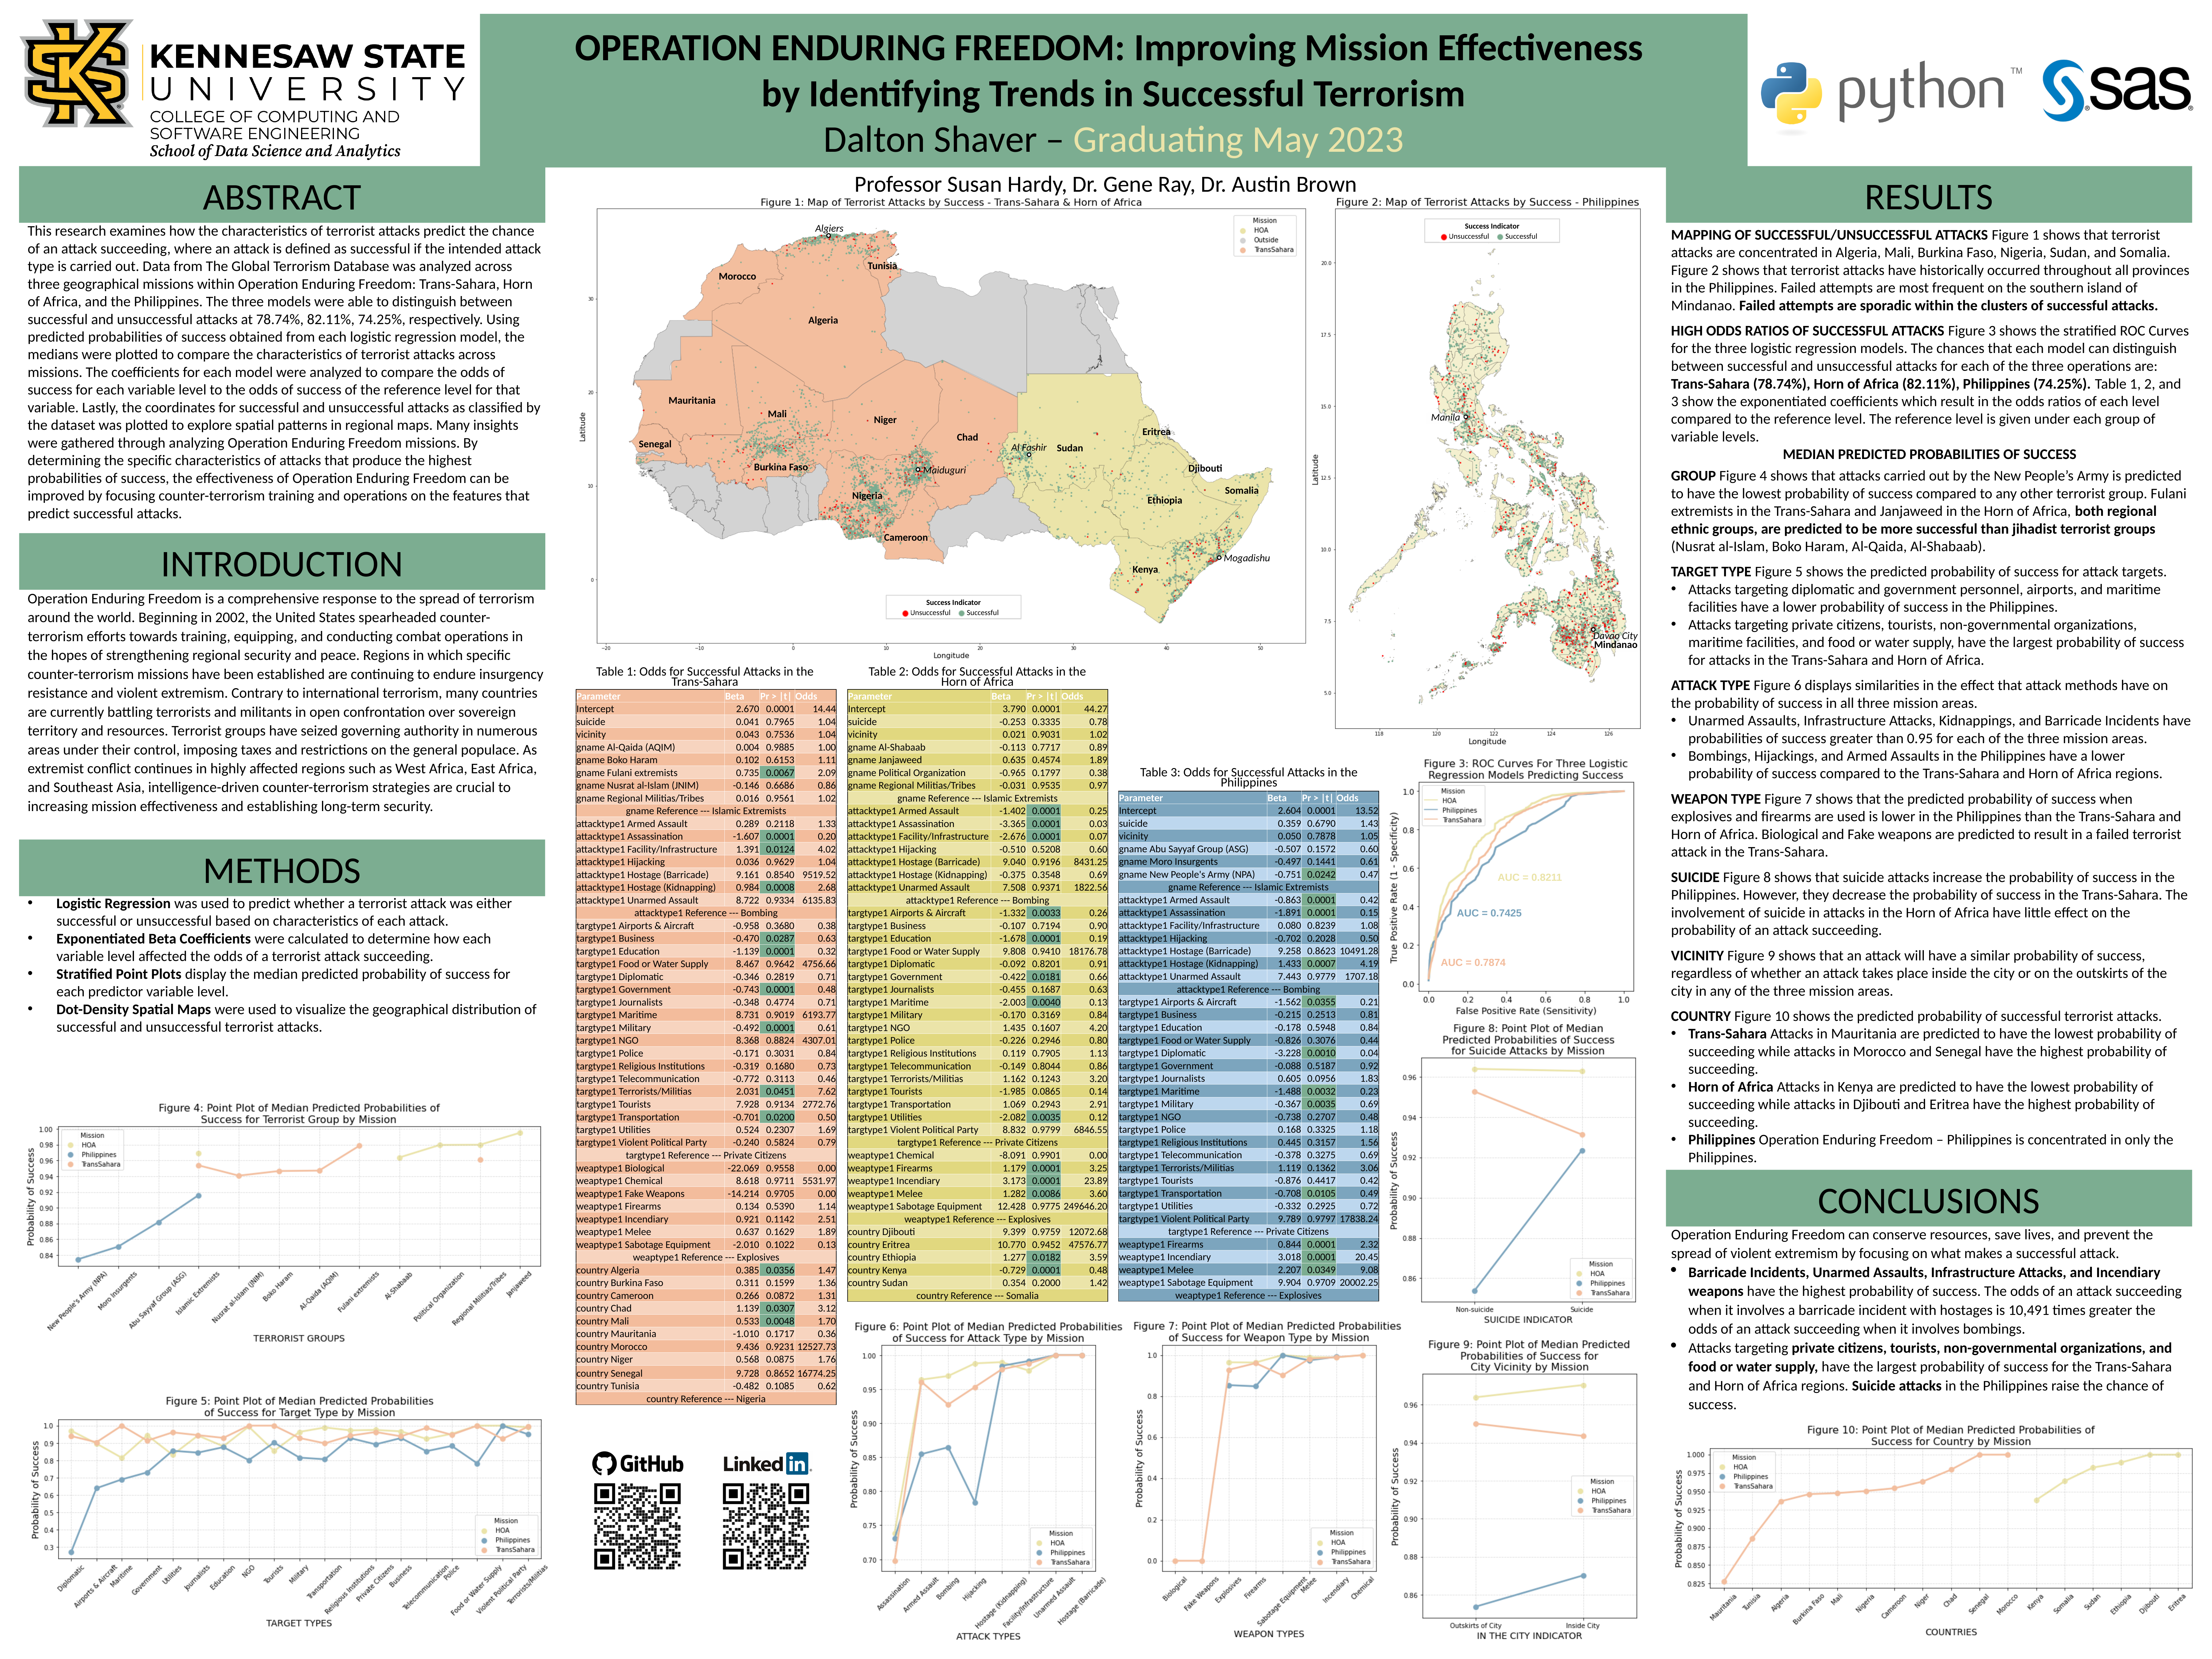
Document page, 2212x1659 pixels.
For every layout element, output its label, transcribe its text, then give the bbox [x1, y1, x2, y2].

table_cell weaptype1 Reference --- Explosives [1119, 1289, 1379, 1301]
table_cell 4.02 [795, 842, 836, 855]
table_cell 0.9759 [1026, 1225, 1061, 1237]
table_cell 9.728 [725, 1366, 759, 1379]
table_cell 0.61 [795, 1021, 836, 1033]
table_cell 0.20 [795, 830, 836, 842]
table_cell 0.568 [725, 1353, 759, 1365]
table_cell 0.0181 [1026, 970, 1061, 982]
table_cell -0.253 [991, 715, 1026, 728]
table_cell targtype1 Terrorists/Militias [576, 1085, 724, 1097]
table_cell country Cameroon [576, 1289, 724, 1301]
table_cell gname Janjaweed [848, 753, 991, 766]
table_cell 0.69 [1061, 868, 1108, 880]
table_cell 0.1687 [1026, 983, 1061, 995]
table_cell weaptype1 Chemical [848, 1149, 991, 1161]
table_cell 0.043 [725, 728, 759, 740]
table_cell -0.422 [991, 970, 1026, 982]
table_cell 12.428 [991, 1200, 1026, 1212]
table_cell weaptype1 Incendiary [848, 1174, 991, 1186]
table_cell targtype1 Violent Political Party [1119, 1212, 1267, 1225]
table_cell 1.36 [795, 1276, 836, 1289]
table_cell country Mali [576, 1315, 724, 1327]
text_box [886, 595, 1022, 621]
table_header Pr > |t| [1302, 791, 1336, 804]
table_cell -0.729 [991, 1263, 1026, 1276]
table_cell 0.0200 [760, 1110, 795, 1123]
table_cell 9.808 [991, 945, 1026, 957]
table_cell 1.56 [1336, 1135, 1379, 1148]
table_cell 44.27 [1061, 702, 1108, 715]
table_cell 3.790 [991, 702, 1026, 715]
table_cell 0.26 [1061, 906, 1108, 919]
table_cell -0.507 [1267, 842, 1301, 855]
table_cell -0.510 [991, 842, 1026, 855]
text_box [1084, 466, 1111, 492]
table_cell country Tunisia [576, 1379, 724, 1392]
table_cell 0.354 [991, 1276, 1026, 1289]
table_cell 1.277 [991, 1251, 1026, 1263]
table_cell targtype1 Education [576, 945, 724, 957]
table_cell Intercept [848, 702, 991, 715]
table_cell 0.9561 [760, 791, 795, 804]
table_cell targtype1 Religious Institutions [848, 1047, 991, 1059]
table_cell 0.49 [1336, 1186, 1379, 1199]
table_cell 1.89 [795, 1225, 836, 1237]
table_cell 0.0001 [760, 830, 795, 842]
text_box Table 3: Odds for Successful Attacks in the Philippines [1121, 766, 1377, 791]
table_cell targtype1 Education [1119, 1021, 1267, 1033]
table_cell 0.0001 [1026, 830, 1061, 842]
table_cell -0.348 [725, 996, 759, 1008]
table_cell 2.031 [725, 1085, 759, 1097]
picture [576, 195, 1644, 749]
table_cell targtype1 Police [576, 1047, 724, 1059]
table_cell 0.605 [1267, 1072, 1301, 1084]
table_cell 0.844 [1267, 1238, 1301, 1250]
table_cell gname Moro Insurgents [1119, 855, 1267, 868]
table_cell -1.562 [1267, 995, 1301, 1008]
table_cell attacktype1 Reference --- Bombing [576, 906, 836, 919]
table_cell 0.60 [1336, 842, 1379, 855]
table_cell 0.0451 [760, 1085, 795, 1097]
table_cell 3.12 [795, 1302, 836, 1314]
table_cell 0.0001 [760, 983, 795, 995]
table_cell gname Boko Haram [576, 753, 724, 766]
table_cell targtype1 NGO [576, 1034, 724, 1046]
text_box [1062, 484, 1084, 493]
table_cell -0.240 [725, 1136, 759, 1148]
table_cell 0.7965 [760, 715, 795, 728]
table_cell -0.367 [1267, 1097, 1301, 1110]
table_cell 0.0067 [760, 766, 795, 779]
table_cell -1.332 [991, 906, 1026, 919]
table_cell 0.63 [1061, 983, 1108, 995]
table_header Parameter [576, 690, 724, 702]
table_cell 0.1243 [1026, 1072, 1061, 1084]
table_cell 0.9885 [760, 740, 795, 753]
table_cell 0.533 [725, 1315, 759, 1327]
table_cell 3.25 [1061, 1161, 1108, 1174]
picture [19, 19, 465, 162]
table_cell targtype1 Government [576, 983, 724, 995]
table_cell targtype1 Religious Institutions [1119, 1135, 1267, 1148]
table_cell 0.0040 [1026, 996, 1061, 1008]
table_cell 1.04 [795, 855, 836, 868]
table_cell 3.06 [1336, 1161, 1379, 1174]
table_cell 0.8652 [760, 1366, 795, 1379]
picture [582, 1437, 693, 1583]
table_cell 0.0001 [1026, 1174, 1061, 1186]
table_cell 8.467 [725, 957, 759, 970]
table_cell 9.904 [1267, 1276, 1301, 1288]
table_cell 0.73 [795, 1059, 836, 1072]
table_cell targtype1 Airports & Aircraft [848, 906, 991, 919]
table_cell 0.79 [795, 1136, 836, 1148]
table_cell 0.71 [795, 996, 836, 1008]
table_cell 1.435 [991, 1021, 1026, 1033]
table_cell country Ethiopia [848, 1251, 991, 1263]
table_cell 6193.77 [795, 1008, 836, 1021]
table_cell 0.3680 [760, 919, 795, 931]
text_box MAPPING OF SUCCESSFUL/UNSUCCESSFUL ATTACKS Figure 1 shows that terrorist attacks are concentrated in Algeria, Mali, Burkina Faso, Nigeria, Sudan, and Somalia. Figure 2 shows that terrorist attacks have historically occurred throughout all provinces in the Philippines. Failed attempts are most frequent on the southern island of Mindanao. Failed attempts are sporadic within the clusters of successful attacks. HIGH ODDS RATIOS OF SUCCESSFUL ATTACKS Figure 3 shows the stratified ROC Curves for the three logistic regression models. The chances that each model can distinguish between successful and unsuccessful attacks for each of the three operations are: Trans-Sahara (78.74%), Horn of Africa (82.11%), Philippines (74.25%). Table 1, 2, and 3 show the exponentiated coefficients which result in the odds ratios of each level compared to the reference level. The reference level is given under each group of variable levels. MEDIAN PREDICTED PROBABILITIES OF SUCCESS GROUP Figure 4 shows that attacks carried out by the New People’s Army is predicted to have the lowest probability of success compared to any other terrorist group. Fulani extremists in the Trans-Sahara and Janjaweed in the Horn of Africa, both regional ethnic groups, are predicted to be more successful than jihadist terrorist groups (Nusrat al-Islam, Boko Haram, Al-Qaida, Al-Shabaab). TARGET TYPE Figure 5 shows the predicted probability of success for attack targets. Attacks targeting diplomatic and government personnel, airports, and maritime facilities have a lower probability of success in the Philippines. Attacks targeting private citizens, tourists, non-governmental organizations, maritime facilities, and food or water supply, have the largest probability of success for attacks in the Trans-Sahara and Horn of Africa. ATTACK TYPE Figure 6 displays similarities in the effect that attack methods have on the probability of success in all three mission areas. Unarmed Assaults, Infrastructure Attacks, Kidnappings, and Barricade Incidents have probabilities of success greater than 0.95 for each of the three mission areas. Bombings, Hijackings, and Armed Assaults in the Philippines have a lower probability of success compared to the Trans-Sahara and Horn of Africa regions. WEAPON TYPE Figure 7 shows that the predicted probability of success when explosives and firearms are used is lower in the Philippines than the Trans-Sahara and Horn of Africa. Biological and Fake weapons are predicted to result in a failed terrorist attack in the Trans-Sahara. SUICIDE Figure 8 shows that suicide attacks increase the probability of success in the Philippines. However, they decrease the probability of success in the Trans-Sahara. The involvement of suicide in attacks in the Horn of Africa have little effect on the probability of an attack succeeding. VICINITY Figure 9 shows that an attack will have a similar probability of success, regardless of whether an attack takes place inside the city or on the outskirts of the city in any of the three mission areas. COUNTRY Figure 10 shows the predicted probability of successful terrorist attacks. Trans-Sahara Attacks in Mauritania are predicted to have the lowest probability of succeeding while attacks in Morocco and Senegal have the highest probability of succeeding. Horn of Africa Attacks in Kenya are predicted to have the lowest probability of succeeding while attacks in Djibouti and Eritrea have the highest probability of succeeding. Philippines Operation Enduring Freedom – Philippines is concentrated in only the Philippines. [1666, 222, 2197, 1193]
table_cell gname Al-Shabaab [848, 740, 991, 753]
table_cell 0.266 [725, 1289, 759, 1301]
table_cell targtype1 Journalists [1119, 1072, 1267, 1084]
table_cell attacktype1 Hostage (Kidnapping) [576, 881, 724, 893]
table_cell 0.72 [1336, 1199, 1379, 1212]
picture [23, 1099, 545, 1348]
table_cell 0.311 [725, 1276, 759, 1289]
table_cell targtype1 Tourists [1119, 1174, 1267, 1186]
table_cell targtype1 Maritime [576, 1008, 724, 1021]
table_cell country Reference --- Somalia [848, 1289, 1108, 1301]
table_cell targtype1 Telecommunication [848, 1059, 991, 1072]
table_cell targtype1 Airports & Aircraft [576, 919, 724, 931]
table_cell 9.040 [991, 855, 1026, 868]
table_cell -3.365 [991, 817, 1026, 830]
table_cell -1.488 [1267, 1084, 1301, 1097]
table_cell 0.84 [1336, 1021, 1379, 1033]
table_cell 3.173 [991, 1174, 1026, 1186]
table_cell 0.9452 [1026, 1238, 1061, 1250]
table_cell 0.119 [991, 1047, 1026, 1059]
table_cell targtype1 Violent Political Party [576, 1136, 724, 1148]
table_cell 0.5208 [1026, 842, 1061, 855]
table_cell 0.984 [725, 881, 759, 893]
table_cell country Sudan [848, 1276, 991, 1289]
table_cell 0.921 [725, 1212, 759, 1225]
table_cell 0.3076 [1302, 1033, 1336, 1046]
table_cell 0.6686 [760, 779, 795, 791]
table_cell Intercept [576, 702, 724, 715]
table_cell 0.134 [725, 1200, 759, 1212]
table_cell -0.863 [1267, 893, 1301, 906]
table_cell -0.088 [1267, 1059, 1301, 1072]
table_cell 0.3275 [1302, 1148, 1336, 1161]
table_cell 14.44 [795, 702, 836, 715]
table_cell 1.139 [725, 1302, 759, 1314]
table_cell country Mauritania [576, 1327, 724, 1340]
table_cell 0.8623 [1302, 944, 1336, 957]
table_cell 1.13 [1061, 1047, 1108, 1059]
table_cell country Kenya [848, 1263, 991, 1276]
table_cell 0.0007 [1302, 957, 1336, 970]
table_cell vicinity [1119, 830, 1267, 842]
table_cell -0.497 [1267, 855, 1301, 868]
table_cell 1.04 [795, 728, 836, 740]
table_cell 0.2946 [1026, 1034, 1061, 1046]
table_cell -0.107 [991, 919, 1026, 931]
table_cell 1.83 [1336, 1072, 1379, 1084]
table_cell 0.385 [725, 1263, 759, 1276]
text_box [19, 845, 545, 1039]
table_cell attacktype1 Hostage (Kidnapping) [848, 868, 991, 880]
table_cell -22.069 [725, 1161, 759, 1174]
table_cell 0.9779 [1302, 970, 1336, 982]
table_cell 1.76 [795, 1353, 836, 1365]
table_cell 6846.55 [1061, 1123, 1108, 1135]
table_cell 0.19 [1061, 932, 1108, 944]
table_cell country Senegal [576, 1366, 724, 1379]
table_cell targtype1 Food or Water Supply [576, 957, 724, 970]
table_cell 0.48 [795, 983, 836, 995]
table_cell targtype1 Government [848, 970, 991, 982]
table_cell -0.146 [725, 779, 759, 791]
table_cell 0.3325 [1302, 1123, 1336, 1135]
table_cell weaptype1 Incendiary [1119, 1250, 1267, 1263]
table_cell 0.0001 [1026, 817, 1061, 830]
table_cell -0.738 [1267, 1110, 1301, 1123]
table_cell -0.319 [725, 1059, 759, 1072]
table_cell targtype1 Food or Water Supply [848, 945, 991, 957]
table_cell 1707.18 [1336, 970, 1379, 982]
table_cell targtype1 Police [848, 1034, 991, 1046]
table_cell 0.50 [1336, 931, 1379, 944]
table_cell gname New People's Army (NPA) [1119, 868, 1267, 880]
table_cell 0.0001 [1026, 1161, 1061, 1174]
table_cell targtype1 Business [576, 932, 724, 944]
table_cell 1822.56 [1061, 881, 1108, 893]
table_cell 0.3548 [1026, 868, 1061, 880]
table_header Odds [1061, 690, 1108, 702]
picture [27, 1393, 554, 1632]
table_cell 1.04 [795, 715, 836, 728]
table_cell 0.60 [1061, 842, 1108, 855]
table_cell 0.0182 [1026, 1251, 1061, 1263]
table_cell 0.637 [725, 1225, 759, 1237]
table_cell gname Al-Qaida (AQIM) [576, 740, 724, 753]
table_cell 0.3113 [760, 1072, 795, 1084]
table_cell attacktype1 Reference --- Bombing [1119, 982, 1379, 995]
table_cell 1.08 [1336, 919, 1379, 931]
picture [1671, 1422, 2197, 1642]
table_cell 0.004 [725, 740, 759, 753]
table_cell targtype1 Diplomatic [1119, 1046, 1267, 1059]
table_cell targtype1 Reference --- Private Citizens [576, 1149, 836, 1161]
table_cell 0.1680 [760, 1059, 795, 1072]
table_cell -0.701 [725, 1110, 759, 1123]
table_cell -2.010 [725, 1238, 759, 1250]
table_cell -0.378 [1267, 1148, 1301, 1161]
table_cell -0.751 [1267, 868, 1301, 880]
table_cell 0.8201 [1026, 957, 1061, 970]
table_cell -1.891 [1267, 906, 1301, 919]
table_cell 1.11 [795, 753, 836, 766]
table_cell 0.0872 [760, 1289, 795, 1301]
table_cell 8.722 [725, 894, 759, 906]
table_cell 0.0307 [760, 1302, 795, 1314]
table_cell 0.69 [1336, 1097, 1379, 1110]
table_cell 1.89 [1061, 753, 1108, 766]
table_cell 0.62 [795, 1379, 836, 1392]
table_cell 2.604 [1267, 804, 1301, 817]
table_cell 10.770 [991, 1238, 1026, 1250]
table_cell attacktype1 Unarmed Assault [576, 894, 724, 906]
table_cell 4.20 [1061, 1021, 1108, 1033]
table_cell 0.2000 [1026, 1276, 1061, 1289]
table_cell -0.171 [725, 1047, 759, 1059]
table_header Βeta [725, 690, 759, 702]
table_cell 0.92 [1336, 1059, 1379, 1072]
table_cell 0.9334 [760, 894, 795, 906]
table_cell weaptype1 Melee [1119, 1263, 1267, 1276]
table_cell 0.12 [1061, 1110, 1108, 1123]
table_cell 0.13 [1061, 996, 1108, 1008]
table_cell gname Political Organization [848, 766, 991, 779]
table_cell -0.492 [725, 1021, 759, 1033]
table_cell targtype1 Military [848, 1008, 991, 1021]
table_cell 0.0242 [1302, 868, 1336, 880]
table_cell 13.52 [1336, 804, 1379, 817]
table_cell 0.9410 [1026, 945, 1061, 957]
table_cell 0.5948 [1302, 1021, 1336, 1033]
table_cell weaptype1 Melee [848, 1187, 991, 1199]
table_cell -0.482 [725, 1379, 759, 1392]
table_cell 0.0001 [1302, 906, 1336, 919]
table_cell 0.8044 [1026, 1059, 1061, 1072]
table_cell 1.31 [795, 1289, 836, 1301]
picture [1761, 61, 2022, 137]
table_cell 1.162 [991, 1072, 1026, 1084]
table_cell attacktype1 Assassination [848, 817, 991, 830]
table_cell -1.402 [991, 804, 1026, 817]
table_cell targtype1 NGO [848, 1021, 991, 1033]
table_cell 0.80 [1061, 1034, 1108, 1046]
table_cell -0.092 [991, 957, 1026, 970]
table_cell 0.03 [1061, 817, 1108, 830]
table_cell 0.81 [1336, 1008, 1379, 1021]
table_cell -0.702 [1267, 931, 1301, 944]
table_cell 0.0355 [1302, 995, 1336, 1008]
table_cell 0.86 [795, 779, 836, 791]
table_cell targtype1 Diplomatic [576, 970, 724, 982]
table_cell 18176.78 [1061, 945, 1108, 957]
table_cell suicide [848, 715, 991, 728]
table_cell 2772.76 [795, 1098, 836, 1110]
table_cell 0.38 [795, 919, 836, 931]
table_cell 0.6790 [1302, 817, 1336, 829]
table_cell 0.524 [725, 1123, 759, 1135]
table_cell 1.05 [1336, 830, 1379, 842]
table_cell weaptype1 Sabotage Equipment [848, 1200, 991, 1212]
table_cell 0.8824 [760, 1034, 795, 1046]
table_cell 0.15 [1336, 906, 1379, 919]
table_cell 0.9711 [760, 1174, 795, 1186]
table_cell 7.62 [795, 1085, 836, 1097]
table_cell -8.091 [991, 1149, 1026, 1161]
table_cell 0.0287 [760, 932, 795, 944]
table_cell attacktype1 Hijacking [848, 842, 991, 855]
table_cell attacktype1 Assassination [576, 830, 724, 842]
table_cell 0.0033 [1026, 906, 1061, 919]
table_cell -0.346 [725, 970, 759, 982]
table_cell 0.7536 [760, 728, 795, 740]
table_cell 0.23 [1336, 1084, 1379, 1097]
table_cell 0.3157 [1302, 1135, 1336, 1148]
table_cell 12527.73 [795, 1340, 836, 1352]
table_cell attacktype1 Armed Assault [576, 817, 724, 830]
table_cell 10491.28 [1336, 944, 1379, 957]
table_cell targtype1 Terrorists/Militias [1119, 1161, 1267, 1174]
table_cell 0.78 [1061, 715, 1108, 728]
table_cell 0.3031 [760, 1047, 795, 1059]
table_cell 3.60 [1061, 1187, 1108, 1199]
table_cell 0.1629 [760, 1225, 795, 1237]
table_cell 4307.01 [795, 1034, 836, 1046]
table_cell -2.003 [991, 996, 1026, 1008]
table_cell weaptype1 Melee [576, 1225, 724, 1237]
table_cell attacktype1 Assassination [1119, 906, 1267, 919]
table_cell targtype1 Business [848, 919, 991, 931]
table_cell 0.0001 [1302, 1250, 1336, 1263]
table_cell vicinity [576, 728, 724, 740]
table_cell country Algeria [576, 1263, 724, 1276]
table_cell 0.44 [1336, 1033, 1379, 1046]
table_cell targtype1 Terrorists/Militias [848, 1072, 991, 1084]
table_cell 0.38 [1061, 766, 1108, 779]
table_cell targtype1 Airports & Aircraft [1119, 995, 1267, 1008]
table_cell 4756.66 [795, 957, 836, 970]
table_cell weaptype1 Firearms [576, 1200, 724, 1212]
table_cell 0.0001 [1026, 1263, 1061, 1276]
table_cell 0.8239 [1302, 919, 1336, 931]
table_header Pr > |t| [1026, 690, 1061, 702]
table_cell 8.618 [725, 1174, 759, 1186]
table_cell country Djibouti [848, 1225, 991, 1237]
table_cell 0.0086 [1026, 1187, 1061, 1199]
table_cell 7.443 [1267, 970, 1301, 982]
table_cell 0.0008 [760, 881, 795, 893]
table_cell 9.258 [1267, 944, 1301, 957]
table_cell weaptype1 Reference --- Explosives [848, 1212, 1108, 1225]
table_cell 7.928 [725, 1098, 759, 1110]
table_cell 0.00 [1061, 1149, 1108, 1161]
table_cell -0.772 [725, 1072, 759, 1084]
table_cell gname Reference --- Islamic Extremists [576, 804, 836, 817]
table_cell 1.00 [795, 740, 836, 753]
table_cell -0.708 [1267, 1186, 1301, 1199]
table_cell 5531.97 [795, 1174, 836, 1186]
table_cell 47576.77 [1061, 1238, 1108, 1250]
table_cell targtype1 Tourists [576, 1098, 724, 1110]
table_cell country Burkina Faso [576, 1276, 724, 1289]
table_cell gname Nusrat al-Islam (JNIM) [576, 779, 724, 791]
table_cell 0.66 [1061, 970, 1108, 982]
table_cell 0.0010 [1302, 1046, 1336, 1059]
table_cell 0.9196 [1026, 855, 1061, 868]
picture [2035, 54, 2206, 127]
table_cell targtype1 Police [1119, 1123, 1267, 1135]
table_cell weaptype1 Biological [576, 1161, 724, 1174]
table_cell 0.32 [795, 945, 836, 957]
table_cell 0.0001 [760, 1021, 795, 1033]
table_cell targtype1 Journalists [576, 996, 724, 1008]
table_cell 0.9775 [1026, 1200, 1061, 1212]
table_cell 0.2028 [1302, 931, 1336, 944]
table_cell 0.0048 [760, 1315, 795, 1327]
table_cell 0.5824 [760, 1136, 795, 1148]
table_cell targtype1 Tourists [848, 1085, 991, 1097]
table_cell weaptype1 Incendiary [576, 1212, 724, 1225]
table_cell targtype1 Maritime [1119, 1084, 1267, 1097]
table_cell 0.00 [795, 1161, 836, 1174]
table_cell 0.90 [1061, 919, 1108, 931]
table_cell targtype1 NGO [1119, 1110, 1267, 1123]
table_cell -2.082 [991, 1110, 1026, 1123]
table_cell 0.0956 [1302, 1072, 1336, 1084]
table_cell 0.0875 [760, 1353, 795, 1365]
table_cell 0.0032 [1302, 1084, 1336, 1097]
table_cell 0.2819 [760, 970, 795, 982]
table_cell country Chad [576, 1302, 724, 1314]
table_cell 0.13 [795, 1238, 836, 1250]
table_cell targtype1 Utilities [1119, 1199, 1267, 1212]
table_cell 1.69 [795, 1123, 836, 1135]
table_cell 0.8540 [760, 868, 795, 880]
table_cell attacktype1 Hijacking [576, 855, 724, 868]
table_cell -0.743 [725, 983, 759, 995]
table_cell targtype1 Religious Institutions [576, 1059, 724, 1072]
table_cell targtype1 Military [1119, 1097, 1267, 1110]
table_cell 1.02 [795, 791, 836, 804]
table_cell 0.1142 [760, 1212, 795, 1225]
table_cell 12072.68 [1061, 1225, 1108, 1237]
table_cell weaptype1 Fake Weapons [576, 1187, 724, 1199]
table_cell -2.676 [991, 830, 1026, 842]
table_cell 0.71 [795, 970, 836, 982]
table_cell 0.1599 [760, 1276, 795, 1289]
table_cell 0.635 [991, 753, 1026, 766]
table_cell 2.51 [795, 1212, 836, 1225]
table_cell attacktype1 Unarmed Assault [1119, 970, 1267, 982]
table_header Beta [991, 690, 1026, 702]
table_cell -0.215 [1267, 1008, 1301, 1021]
table_cell 9.789 [1267, 1212, 1301, 1225]
table_cell targtype1 Business [1119, 1008, 1267, 1021]
table_cell -0.170 [991, 1008, 1026, 1021]
table_cell 0.9031 [1026, 728, 1061, 740]
table_cell 6135.83 [795, 894, 836, 906]
table_cell 1.179 [991, 1161, 1026, 1174]
table_cell 0.7194 [1026, 919, 1061, 931]
table_cell 0.735 [725, 766, 759, 779]
table_cell 0.48 [1061, 1263, 1108, 1276]
table_cell 0.89 [1061, 740, 1108, 753]
table_cell 0.2118 [760, 817, 795, 830]
table_cell 0.1572 [1302, 842, 1336, 855]
table_cell attacktype1 Facility/Infrastructure [848, 830, 991, 842]
table_cell Intercept [1119, 804, 1267, 817]
table_cell 0.48 [1336, 1110, 1379, 1123]
table_cell targtype1 Diplomatic [848, 957, 991, 970]
table_cell suicide [576, 715, 724, 728]
table_cell 0.0001 [760, 945, 795, 957]
table_cell 0.9642 [760, 957, 795, 970]
table_cell 0.0035 [1302, 1097, 1336, 1110]
table_cell 0.7878 [1302, 830, 1336, 842]
table_cell targtype1 Transportation [1119, 1186, 1267, 1199]
table_cell 0.9797 [1302, 1212, 1336, 1225]
table_cell weaptype1 Firearms [848, 1161, 991, 1174]
table_cell 0.07 [1061, 830, 1108, 842]
text_box Table 2: Odds for Successful Attacks in the Horn of Africa [850, 665, 1105, 690]
table_cell targtype1 Utilities [848, 1110, 991, 1123]
table_cell targtype1 Telecommunication [1119, 1148, 1267, 1161]
table_cell gname Reference --- Islamic Extremists [848, 791, 1108, 804]
table_cell 2.68 [795, 881, 836, 893]
table_cell -0.031 [991, 779, 1026, 791]
table_cell 0.1085 [760, 1379, 795, 1392]
table_cell attacktype1 Facility/Infrastructure [1119, 919, 1267, 931]
table_cell 0.9799 [1026, 1123, 1061, 1135]
table_cell 0.9709 [1302, 1276, 1336, 1288]
table_cell 0.2707 [1302, 1110, 1336, 1123]
table_cell targtype1 Transportation [848, 1098, 991, 1110]
table_cell attacktype1 Hostage (Barricade) [848, 855, 991, 868]
table_cell 0.050 [1267, 830, 1301, 842]
table_cell 0.1022 [760, 1238, 795, 1250]
table_cell 0.041 [725, 715, 759, 728]
table_cell 0.0001 [1026, 804, 1061, 817]
table_cell 0.4774 [760, 996, 795, 1008]
table_cell 0.63 [795, 932, 836, 944]
table_cell -1.985 [991, 1085, 1026, 1097]
table_cell 3.20 [1061, 1072, 1108, 1084]
table_cell 3.59 [1061, 1251, 1108, 1263]
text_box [1425, 219, 1560, 244]
table_header Parameter [848, 690, 991, 702]
table_cell 0.0105 [1302, 1186, 1336, 1199]
table_cell 0.84 [795, 1047, 836, 1059]
table_cell 2.670 [725, 702, 759, 715]
table_cell targtype1 Food or Water Supply [1119, 1033, 1267, 1046]
table_cell country Niger [576, 1353, 724, 1365]
table_cell 0.04 [1336, 1046, 1379, 1059]
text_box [19, 171, 2192, 527]
table_cell weaptype1 Chemical [576, 1174, 724, 1186]
table_cell 0.9231 [760, 1340, 795, 1352]
table_cell -1.678 [991, 932, 1026, 944]
picture [846, 1318, 1127, 1646]
table_cell -0.470 [725, 932, 759, 944]
table_cell 1.433 [1267, 957, 1301, 970]
table_cell 0.0356 [760, 1263, 795, 1276]
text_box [1666, 1175, 2193, 1435]
table_header Odds [795, 690, 836, 702]
table_cell -0.455 [991, 983, 1026, 995]
table_cell gname Fulani extremists [576, 766, 724, 779]
table_cell 0.9558 [760, 1161, 795, 1174]
table_cell 8.832 [991, 1123, 1026, 1135]
table_cell targtype1 Utilities [576, 1123, 724, 1135]
table_cell 0.1717 [760, 1327, 795, 1340]
table_cell attacktype1 Armed Assault [848, 804, 991, 817]
table_cell 20002.25 [1336, 1276, 1379, 1288]
table_cell attacktype1 Hostage (Barricade) [576, 868, 724, 880]
table_cell 0.4574 [1026, 753, 1061, 766]
table_cell 0.61 [1336, 855, 1379, 868]
table_cell vicinity [848, 728, 991, 740]
table_cell -14.214 [725, 1187, 759, 1199]
table_cell weaptype1 Firearms [1119, 1238, 1267, 1250]
table_cell 0.3169 [1026, 1008, 1061, 1021]
table_cell 0.080 [1267, 919, 1301, 931]
table_cell 1.391 [725, 842, 759, 855]
table_cell 2.32 [1336, 1238, 1379, 1250]
table_cell 0.1362 [1302, 1161, 1336, 1174]
table_cell gname Regional Militias/Tribes [576, 791, 724, 804]
text_box OPERATION ENDURING FREEDOM: Improving Mission Effectiveness by Identifying Trends in Successful Terrorism Dalton Shaver – Graduating May 2023 [480, 14, 1748, 168]
table_cell -0.826 [1267, 1033, 1301, 1046]
table_cell attacktype1 Reference --- Bombing [848, 894, 1108, 906]
table_cell targtype1 Government [1119, 1059, 1267, 1072]
table_cell 0.0001 [760, 702, 795, 715]
table_cell attacktype1 Armed Assault [1119, 893, 1267, 906]
table_cell 0.7717 [1026, 740, 1061, 753]
table_cell 0.289 [725, 817, 759, 830]
table_header Beta [1267, 791, 1301, 804]
table_cell 1.069 [991, 1098, 1026, 1110]
table_cell 0.00 [795, 1187, 836, 1199]
table_cell 0.14 [1061, 1085, 1108, 1097]
table_cell attacktype1 Facility/Infrastructure [576, 842, 724, 855]
table_cell 0.0035 [1026, 1110, 1061, 1123]
table_cell 0.2925 [1302, 1199, 1336, 1212]
table_cell 0.9019 [760, 1008, 795, 1021]
table_cell 8.368 [725, 1034, 759, 1046]
table_cell 0.036 [725, 855, 759, 868]
table_cell targtype1 Telecommunication [576, 1072, 724, 1084]
table_cell 7.508 [991, 881, 1026, 893]
table_cell 8431.25 [1061, 855, 1108, 868]
table_cell targtype1 Military [576, 1021, 724, 1033]
table_cell -0.226 [991, 1034, 1026, 1046]
table_cell 2.91 [1061, 1098, 1108, 1110]
table_cell -0.375 [991, 868, 1026, 880]
table_cell 0.84 [1061, 1008, 1108, 1021]
table_cell 0.9705 [760, 1187, 795, 1199]
table_cell 0.016 [725, 791, 759, 804]
table_cell targtype1 Journalists [848, 983, 991, 995]
table_cell -0.958 [725, 919, 759, 931]
table_cell 0.25 [1061, 804, 1108, 817]
table_cell 8.731 [725, 1008, 759, 1021]
table_cell targtype1 Reference --- Private Citizens [1119, 1225, 1379, 1237]
table_cell 0.21 [1336, 995, 1379, 1008]
table_cell 0.102 [725, 753, 759, 766]
table_cell 0.9629 [760, 855, 795, 868]
table_cell -1.010 [725, 1327, 759, 1340]
table_cell 0.4417 [1302, 1174, 1336, 1186]
table_cell -1.139 [725, 945, 759, 957]
table_cell -0.149 [991, 1059, 1026, 1072]
table_cell gname Regional Militias/Tribes [848, 779, 991, 791]
table_cell 1.18 [1336, 1123, 1379, 1135]
table_cell 3.018 [1267, 1250, 1301, 1263]
table_cell 0.69 [1336, 1148, 1379, 1161]
table_cell 0.0001 [1026, 702, 1061, 715]
picture [710, 1451, 822, 1583]
table_cell 0.91 [1061, 957, 1108, 970]
table_cell 0.0001 [1302, 1238, 1336, 1250]
table_cell 1.42 [1061, 1276, 1108, 1289]
table_cell 1.119 [1267, 1161, 1301, 1174]
table_cell 9519.52 [795, 868, 836, 880]
table_cell suicide [1119, 817, 1267, 829]
table_cell 2.207 [1267, 1263, 1301, 1276]
table_cell 17838.24 [1336, 1212, 1379, 1225]
table_cell 23.89 [1061, 1174, 1108, 1186]
table_cell 0.359 [1267, 817, 1301, 829]
table_cell 1.282 [991, 1187, 1026, 1199]
table_cell -0.965 [991, 766, 1026, 779]
table_cell 0.97 [1061, 779, 1108, 791]
table_cell 0.86 [1061, 1059, 1108, 1072]
table_header Odds [1336, 791, 1379, 804]
table_cell 0.47 [1336, 868, 1379, 880]
table_cell -0.332 [1267, 1199, 1301, 1212]
table_cell 0.50 [795, 1110, 836, 1123]
table_cell 2.09 [795, 766, 836, 779]
table_cell 0.2513 [1302, 1008, 1336, 1021]
table_cell targtype1 Transportation [576, 1110, 724, 1123]
table_cell 9.08 [1336, 1263, 1379, 1276]
table_cell weaptype1 Sabotage Equipment [576, 1238, 724, 1250]
table_cell targtype1 Reference --- Private Citizens [848, 1136, 1108, 1148]
table_cell -0.113 [991, 740, 1026, 753]
picture [1129, 755, 1641, 1645]
table_cell weaptype1 Sabotage Equipment [1119, 1276, 1267, 1288]
table_cell 0.46 [795, 1072, 836, 1084]
table_cell 0.9134 [760, 1098, 795, 1110]
table_cell targtype1 Education [848, 932, 991, 944]
table_cell 0.3335 [1026, 715, 1061, 728]
table_cell 1.02 [1061, 728, 1108, 740]
table_cell 0.1797 [1026, 766, 1061, 779]
table_cell 0.0865 [1026, 1085, 1061, 1097]
table_cell 0.5187 [1302, 1059, 1336, 1072]
table_cell 0.9371 [1026, 881, 1061, 893]
table_cell -0.876 [1267, 1174, 1301, 1186]
table_cell attacktype1 Hostage (Kidnapping) [1119, 957, 1267, 970]
table_cell 0.7905 [1026, 1047, 1061, 1059]
table_cell 9.399 [991, 1225, 1026, 1237]
table_cell 1.70 [795, 1315, 836, 1327]
table_cell attacktype1 Hijacking [1119, 931, 1267, 944]
table_cell 0.168 [1267, 1123, 1301, 1135]
table_cell 0.6153 [760, 753, 795, 766]
table_cell 9.436 [725, 1340, 759, 1352]
table_cell targtype1 Maritime [848, 996, 991, 1008]
table_cell 20.45 [1336, 1250, 1379, 1263]
table_cell -3.228 [1267, 1046, 1301, 1059]
text_box Table 1: Odds for Successful Attacks in the Trans-Sahara [578, 665, 833, 690]
table_cell -0.178 [1267, 1021, 1301, 1033]
table_cell 0.0124 [760, 842, 795, 855]
table_cell 1.14 [795, 1200, 836, 1212]
table_cell 0.36 [795, 1327, 836, 1340]
table_cell 0.2307 [760, 1123, 795, 1135]
table_cell 0.42 [1336, 1174, 1379, 1186]
table_cell weaptype1 Reference --- Explosives [576, 1251, 836, 1263]
table_cell 0.2943 [1026, 1098, 1061, 1110]
table_cell 0.445 [1267, 1135, 1301, 1148]
table_cell 0.0001 [1302, 893, 1336, 906]
table_cell 0.5390 [760, 1200, 795, 1212]
table_cell 4.19 [1336, 957, 1379, 970]
table_cell country Morocco [576, 1340, 724, 1352]
table_cell 0.0001 [1026, 932, 1061, 944]
table_cell 9.161 [725, 868, 759, 880]
table_cell 0.42 [1336, 893, 1379, 906]
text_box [19, 538, 549, 837]
table_cell 0.0001 [1302, 804, 1336, 817]
table_cell 0.9901 [1026, 1149, 1061, 1161]
table_cell 0.0349 [1302, 1263, 1336, 1276]
table_cell 249646.20 [1061, 1200, 1108, 1212]
table_cell 1.33 [795, 817, 836, 830]
table_cell -1.607 [725, 830, 759, 842]
table_cell 0.1441 [1302, 855, 1336, 868]
table_cell 0.1607 [1026, 1021, 1061, 1033]
table_cell gname Abu Sayyaf Group (ASG) [1119, 842, 1267, 855]
table_cell 0.021 [991, 728, 1026, 740]
table_cell gname Reference --- Islamic Extremists [1119, 880, 1379, 893]
table_cell attacktype1 Unarmed Assault [848, 881, 991, 893]
table_cell 1.43 [1336, 817, 1379, 829]
table_header Pr > |t| [760, 690, 795, 702]
table_cell 1.47 [795, 1263, 836, 1276]
table_cell 0.9535 [1026, 779, 1061, 791]
table_cell 16774.25 [795, 1366, 836, 1379]
table_cell country Reference --- Nigeria [576, 1392, 836, 1405]
table_cell targtype1 Violent Political Party [848, 1123, 991, 1135]
table_cell country Eritrea [848, 1238, 991, 1250]
table_cell attacktype1 Hostage (Barricade) [1119, 944, 1267, 957]
table_header Parameter [1119, 791, 1267, 804]
